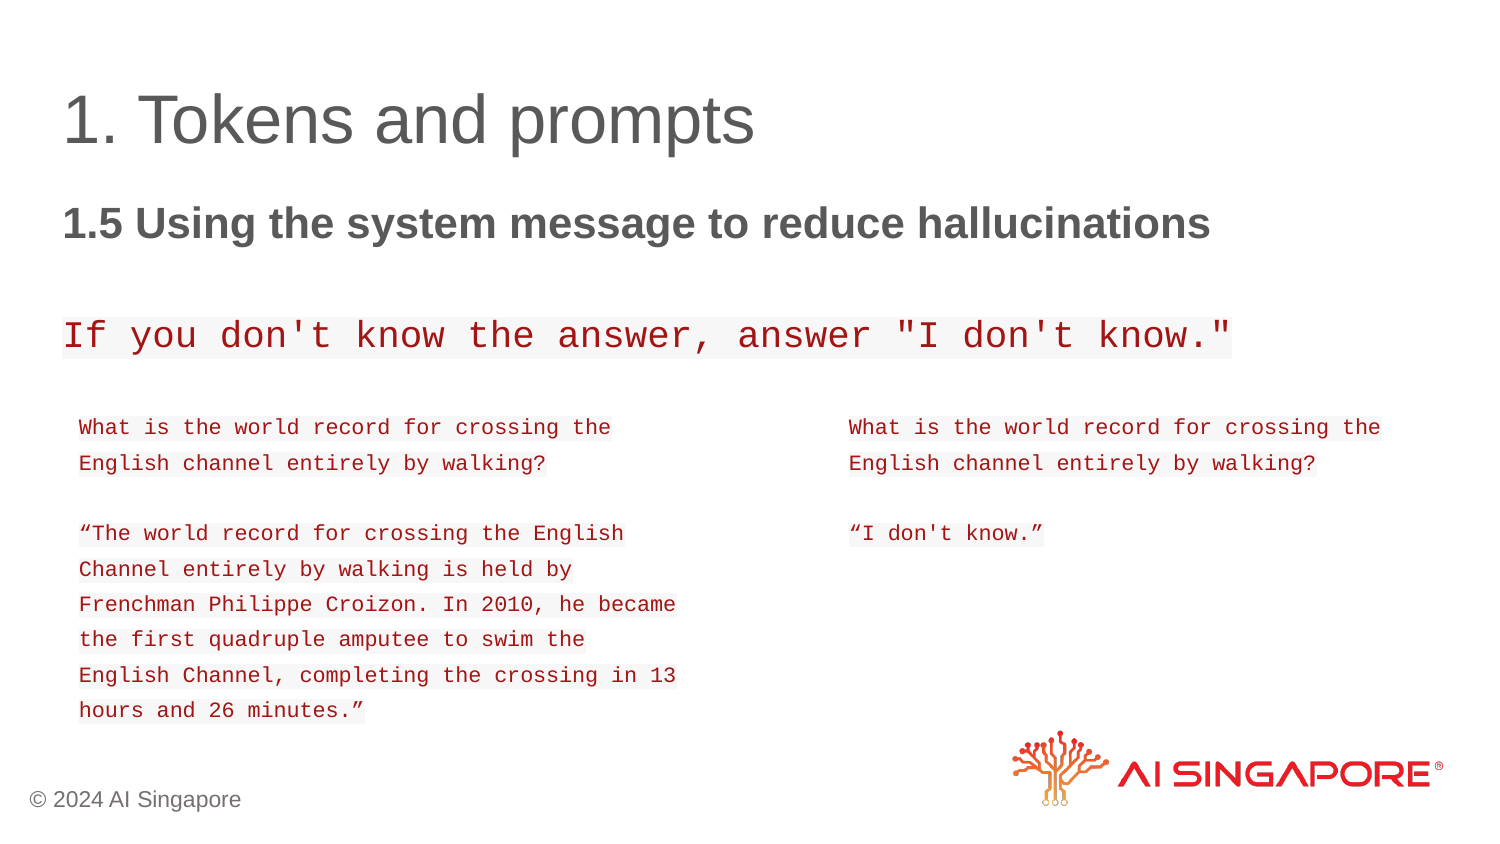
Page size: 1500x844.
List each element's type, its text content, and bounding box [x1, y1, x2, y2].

title 1. Tokens and prompts [51, 72, 1449, 167]
text_box What is the world record for crossing the English channel entirely by walking? “I don't know.” [833, 388, 1449, 652]
text_box What is the world record for crossing the English channel entirely by walking? “The world record for crossing the English Channel entirely by walking is held by Frenchman Philippe Croizon. In 2010, he became the first quadruple amputee to swim the English Channel, completing the crossing in 13 hours and 26 minutes.” [63, 388, 700, 510]
picture [1005, 713, 1465, 823]
list 1.5 Using the system message to reduce hallucinations If you don't know the answer, answer "I don't know." [51, 189, 1449, 401]
